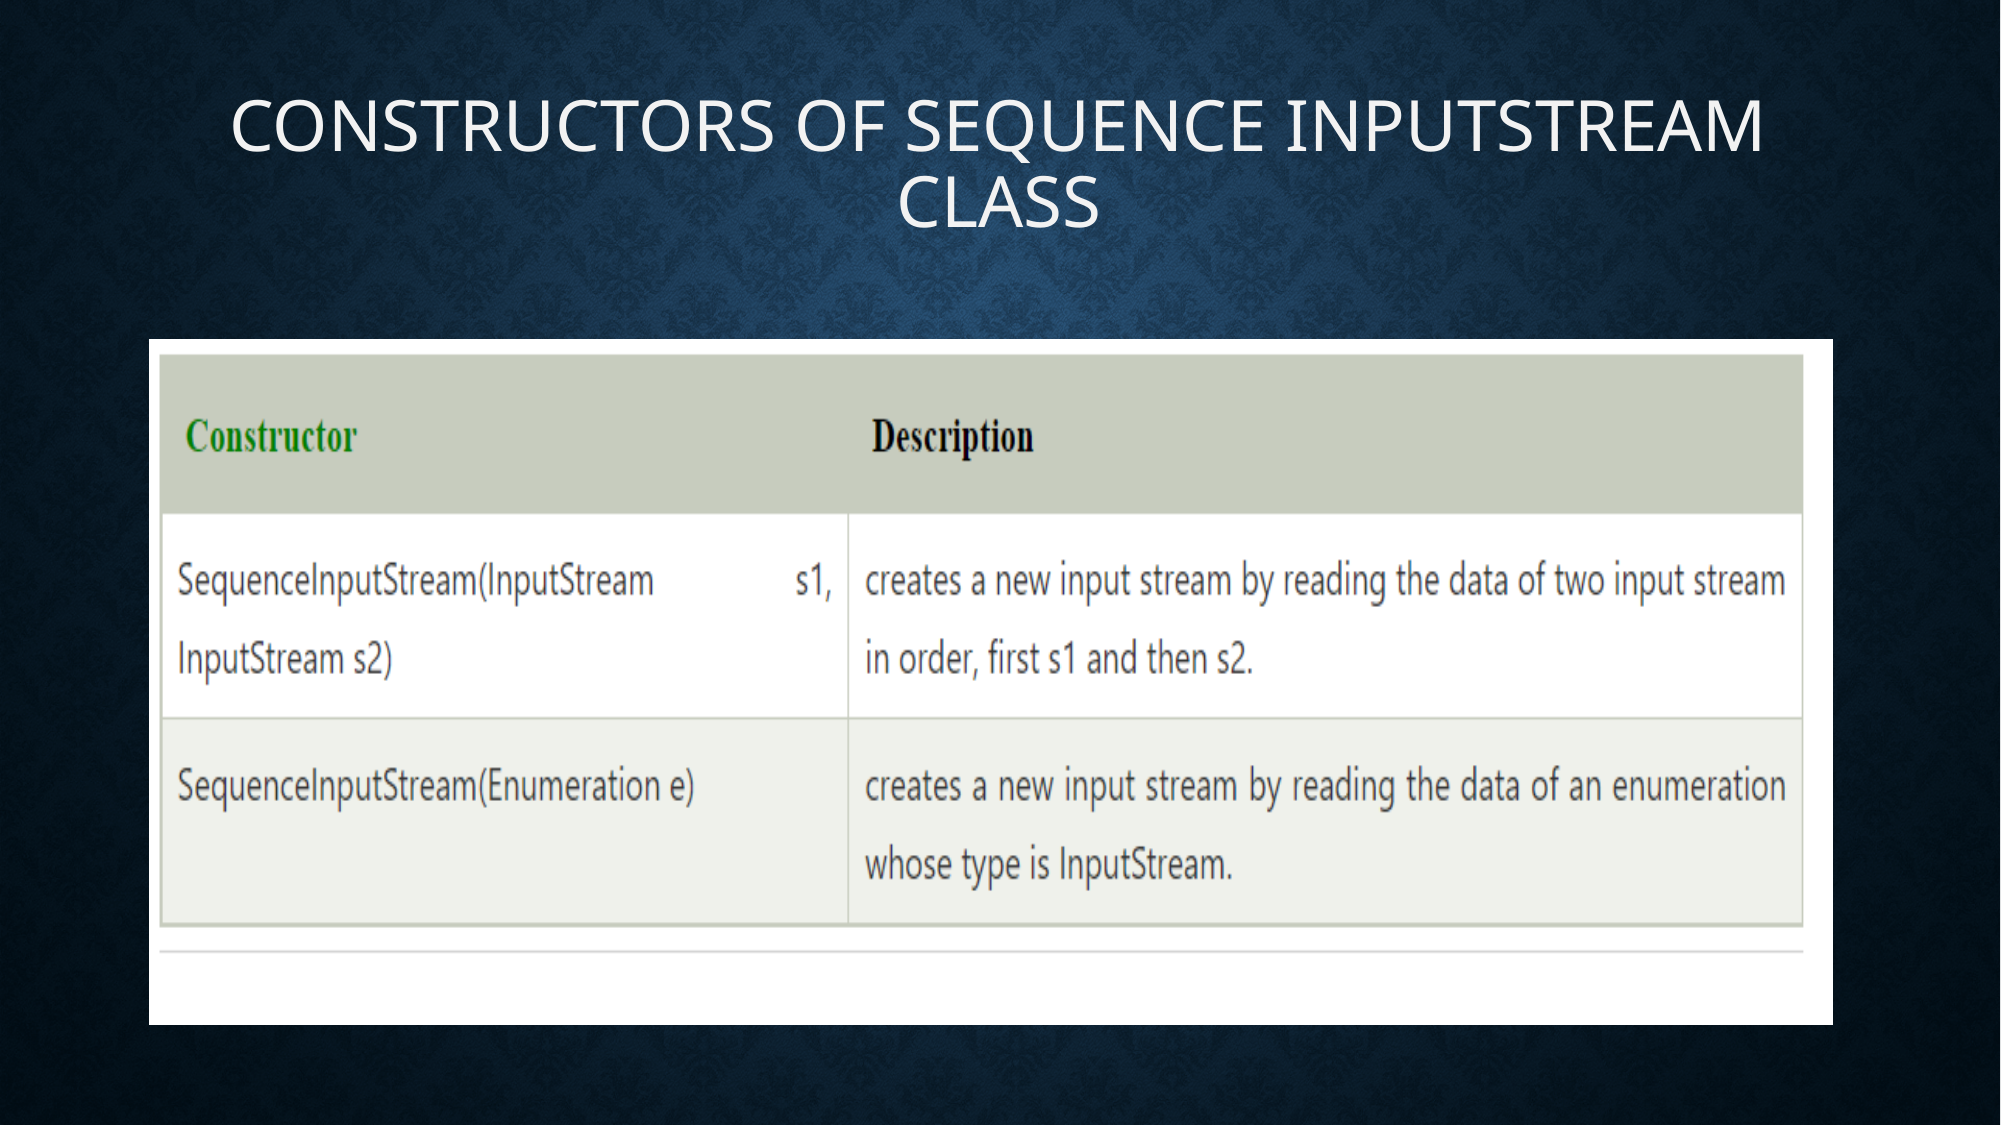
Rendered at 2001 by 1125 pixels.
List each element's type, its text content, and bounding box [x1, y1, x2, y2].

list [149, 339, 1833, 1026]
title Constructors of Sequence InputStream class [149, 99, 1849, 318]
